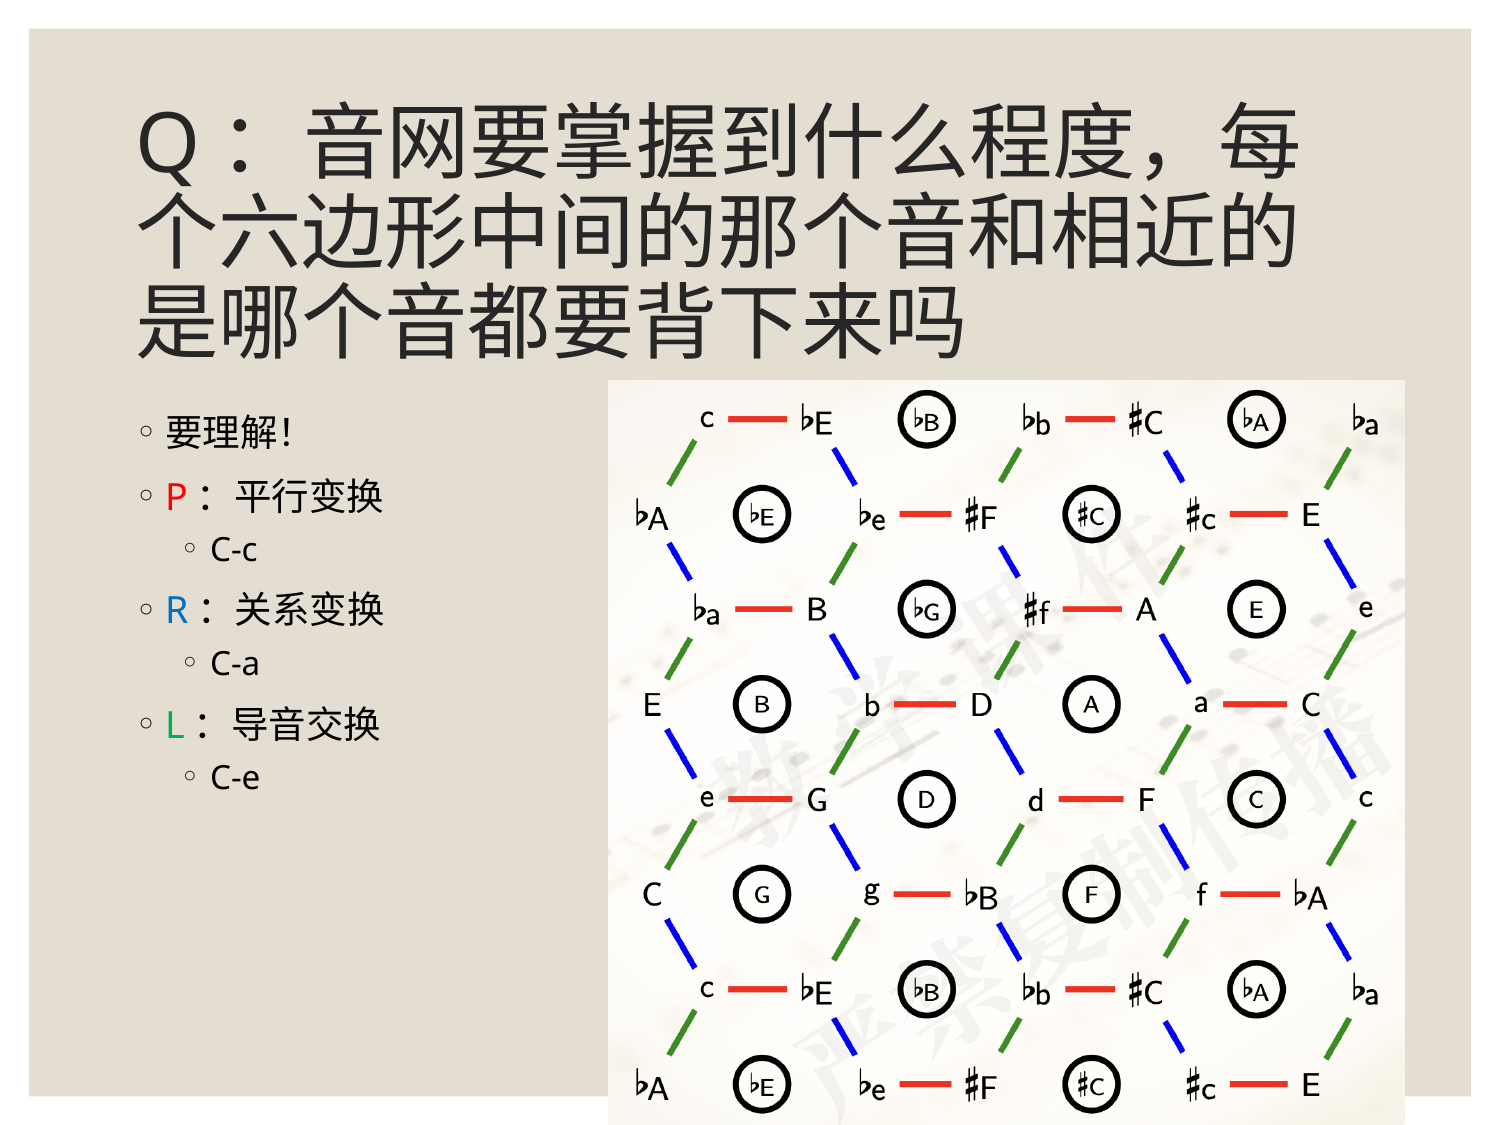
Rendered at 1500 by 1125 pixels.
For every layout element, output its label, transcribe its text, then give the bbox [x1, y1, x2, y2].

picture [608, 380, 1405, 1125]
text_box 要理解！ P：平行变换 C-c R：关系变换 C-a L：导音交换 C-e [119, 401, 602, 1107]
text_box Q：音网要掌握到什么程度，每个六边形中间的那个音和相近的是哪个音都要背下来吗 [119, 69, 1380, 401]
